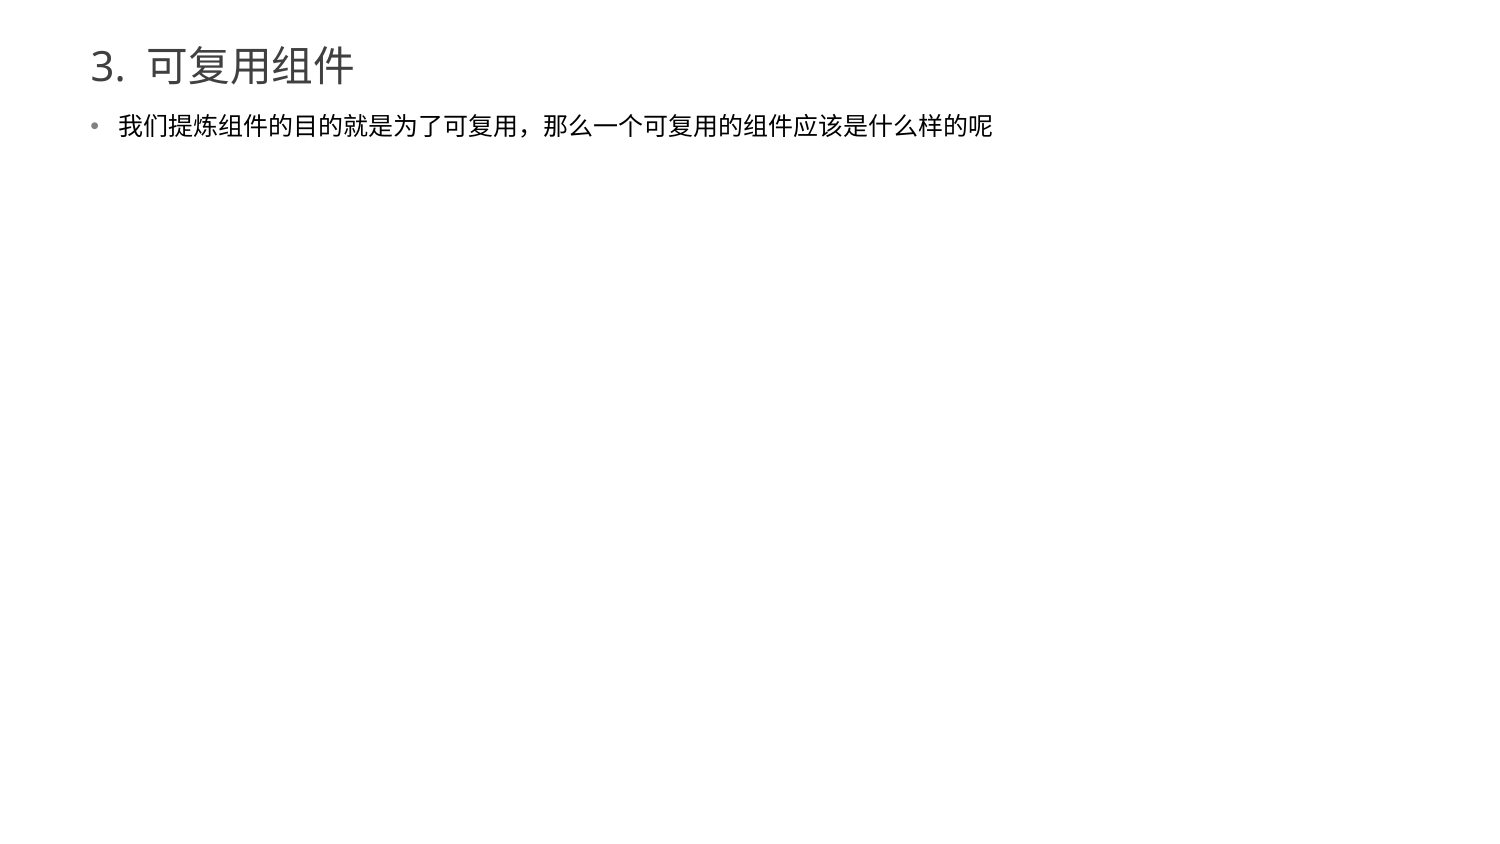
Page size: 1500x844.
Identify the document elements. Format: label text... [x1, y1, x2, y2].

text_box 我们提炼组件的目的就是为了可复用，那么一个可复用的组件应该是什么样的呢 [75, 91, 1399, 830]
text_box 3. 可复用组件 [75, 22, 1265, 91]
